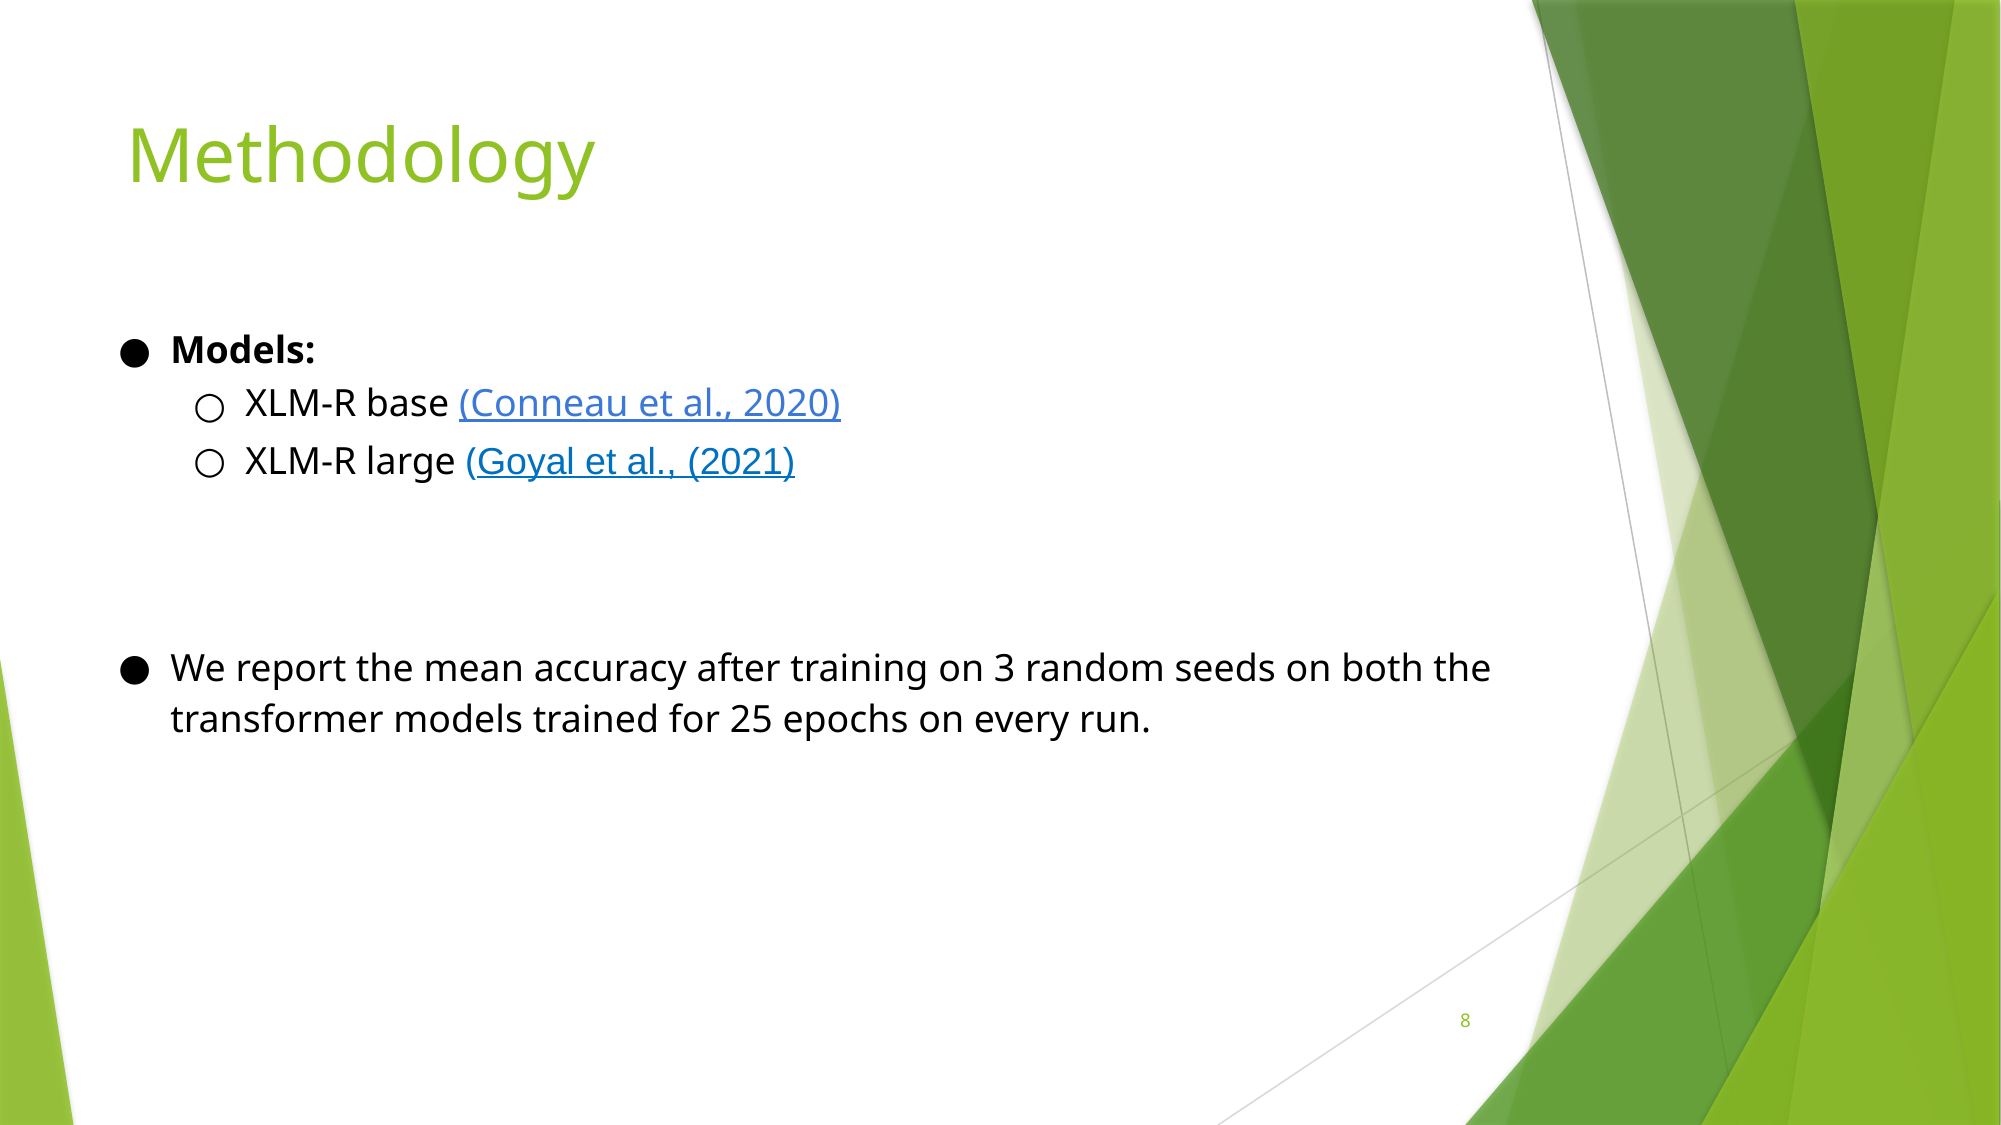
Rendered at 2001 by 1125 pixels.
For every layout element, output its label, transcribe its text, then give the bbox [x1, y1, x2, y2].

slide_number 8 [1409, 991, 1522, 1051]
text_box Models: XLM-R base (Conneau et al., 2020) XLM-R large (Goyal et al., (2021) We report the mean accuracy after training on 3 random seeds on both the transformer models trained for 25 epochs on every run. [80, 304, 1624, 859]
title Methodology [111, 99, 1522, 304]
